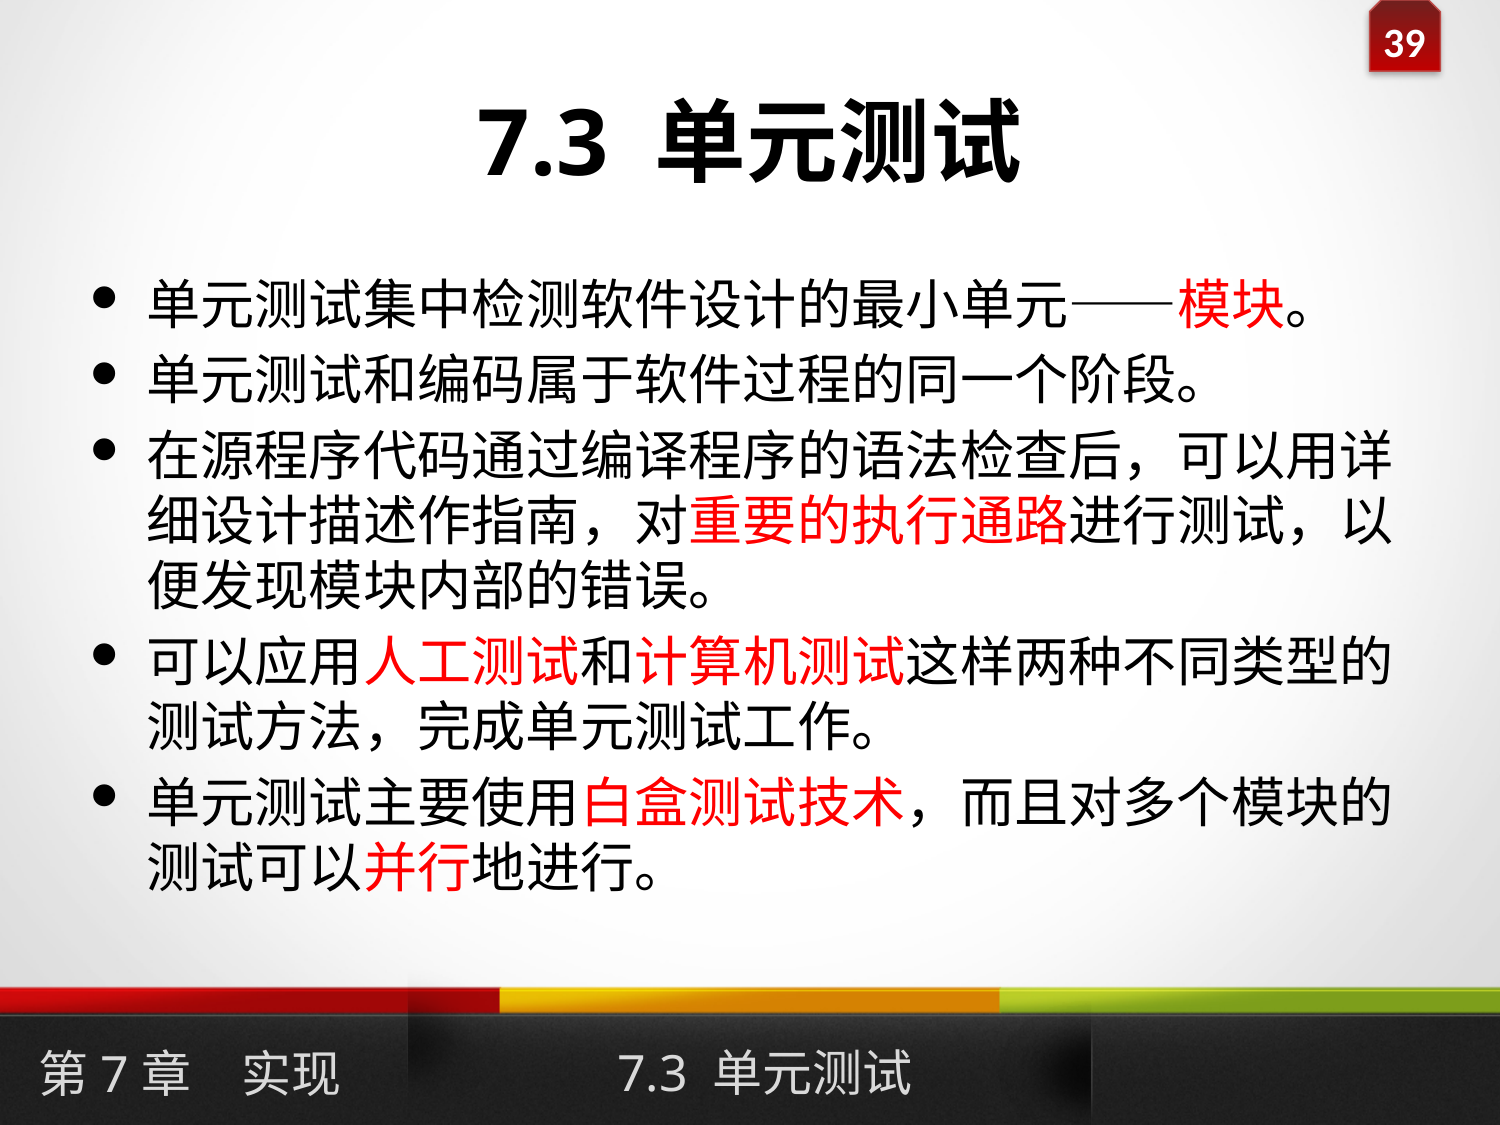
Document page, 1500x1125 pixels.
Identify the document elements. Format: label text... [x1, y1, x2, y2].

text_box 第7章 实现 [0, 1033, 380, 1112]
list 单元测试集中检测软件设计的最小单元——模块。 单元测试和编码属于软件过程的同一个阶段。 在源程序代码通过编译程序的语法检查后，可以用详细设计描述作指南，对重要的执行通路进行测试，以便发现模块内部的错误。 可以应用人工测试和计算机测试这样两种不同类型的测试方法，完成单元测试工作。 单元测试主要使用白盒测试技术，而且对多个模块的测试可以并行地进行。 [74, 262, 1426, 965]
picture [0, 0, 1500, 1125]
text_box 7.3 单元测试 [458, 1032, 1073, 1111]
title 7.3 单元测试 [74, 44, 1426, 233]
